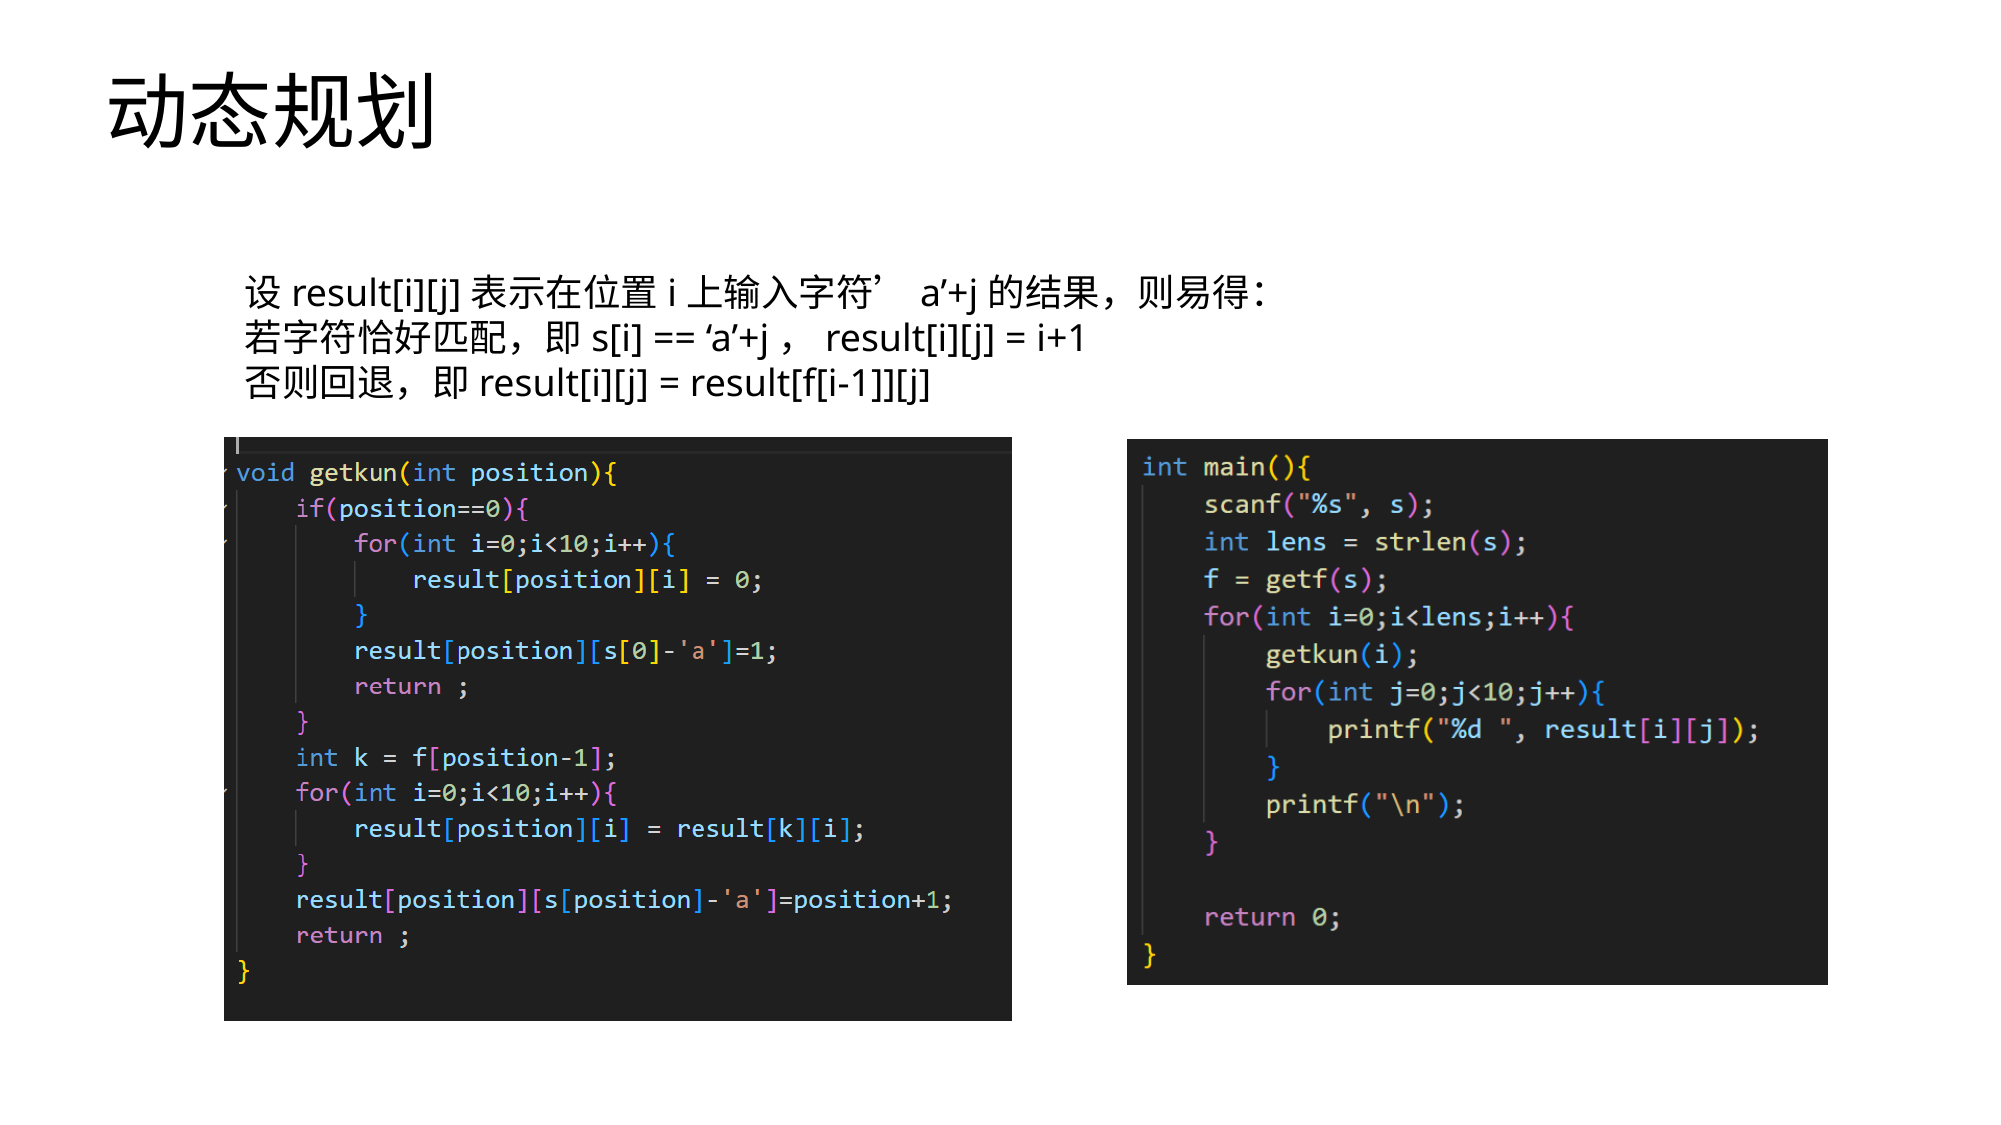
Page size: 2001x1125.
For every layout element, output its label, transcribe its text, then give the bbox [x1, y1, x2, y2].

picture [224, 437, 1012, 1021]
picture [1127, 439, 1828, 986]
title 动态规划 [77, 45, 467, 168]
text_box 设result[i][j]表示在位置i上输入字符’a’+j的结果，则易得： 若字符恰好匹配，即s[i] == ‘a’+j，result[i][j] = i+1 否则回退，即result[i][j] = result[f[i-1]][j] [230, 261, 1303, 412]
